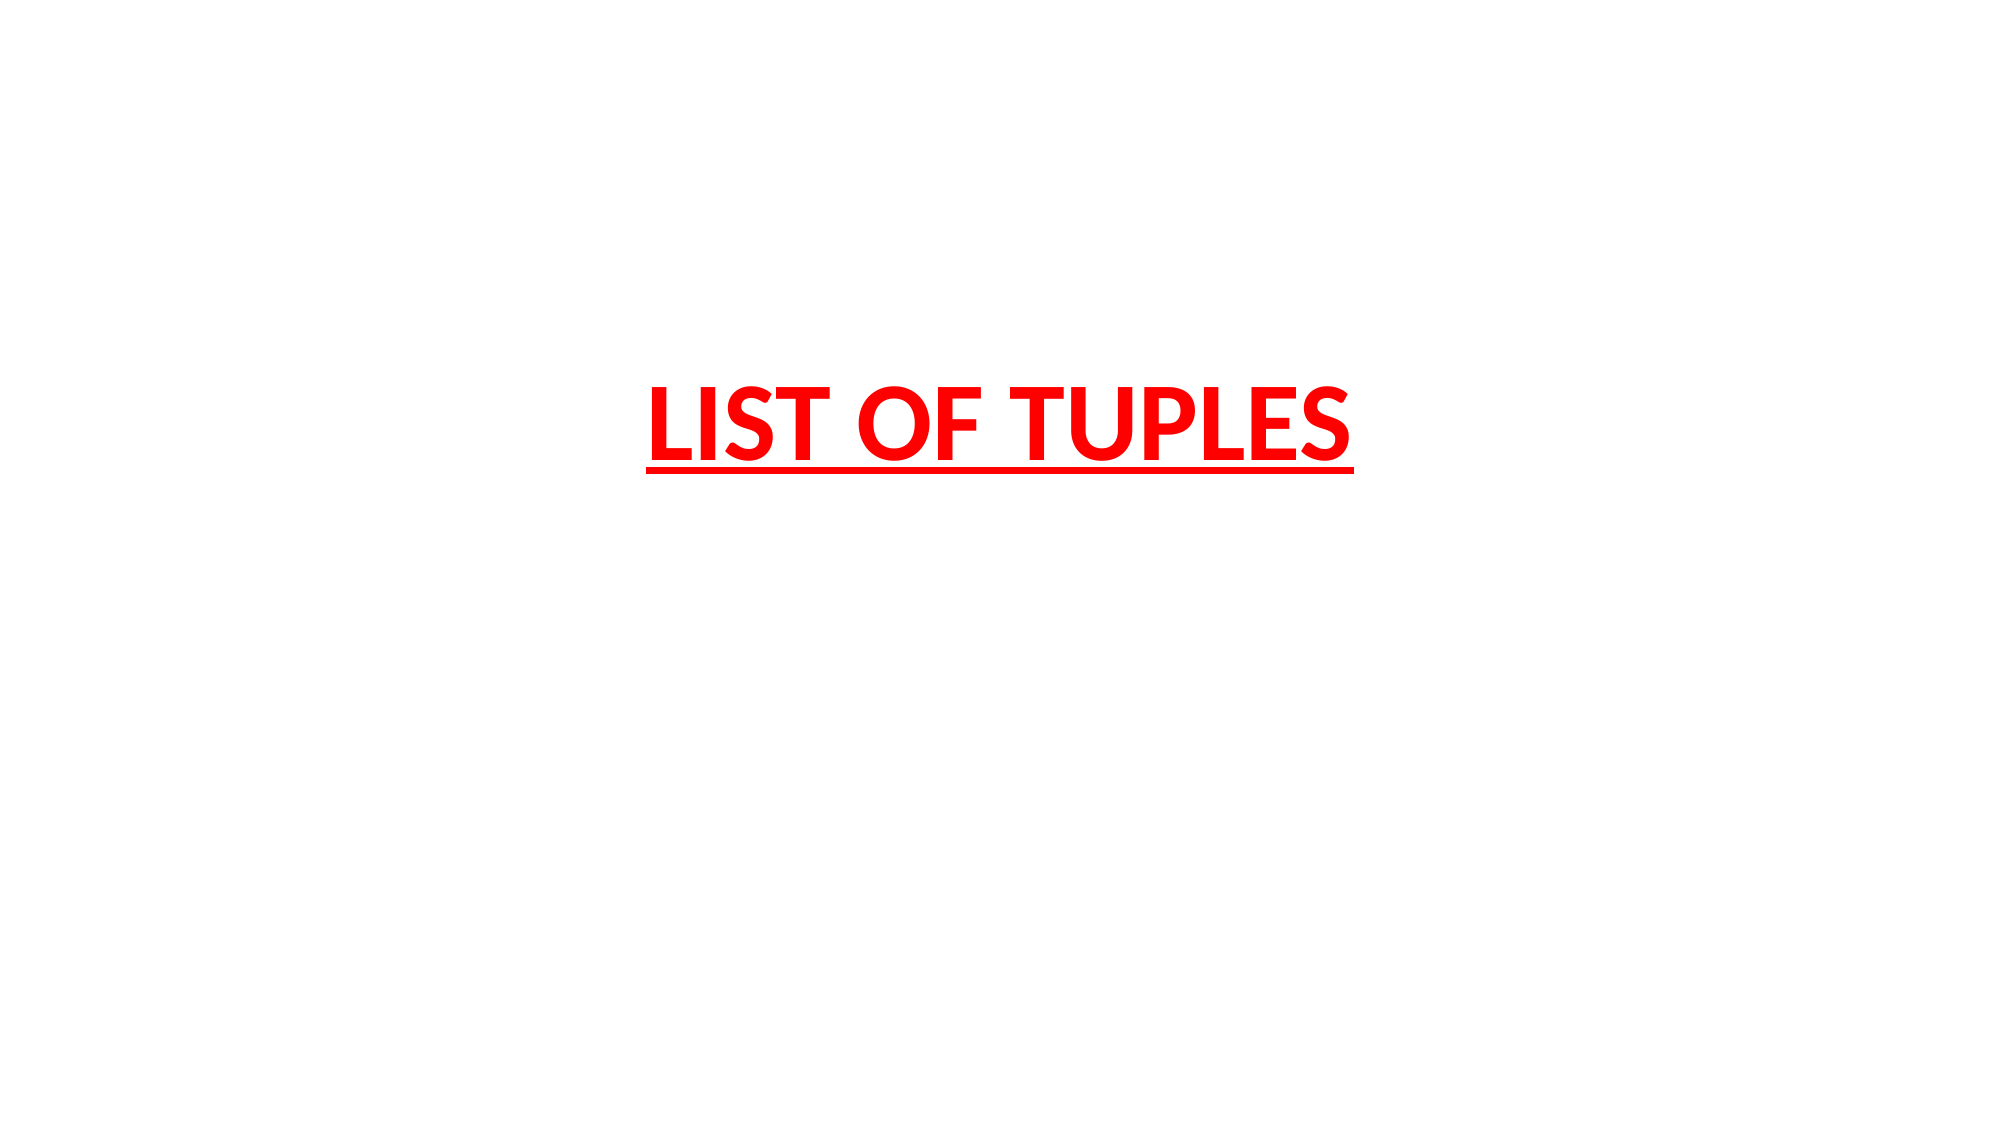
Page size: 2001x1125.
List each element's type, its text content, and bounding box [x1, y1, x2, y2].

list LIST OF TUPLES [0, 355, 2000, 598]
